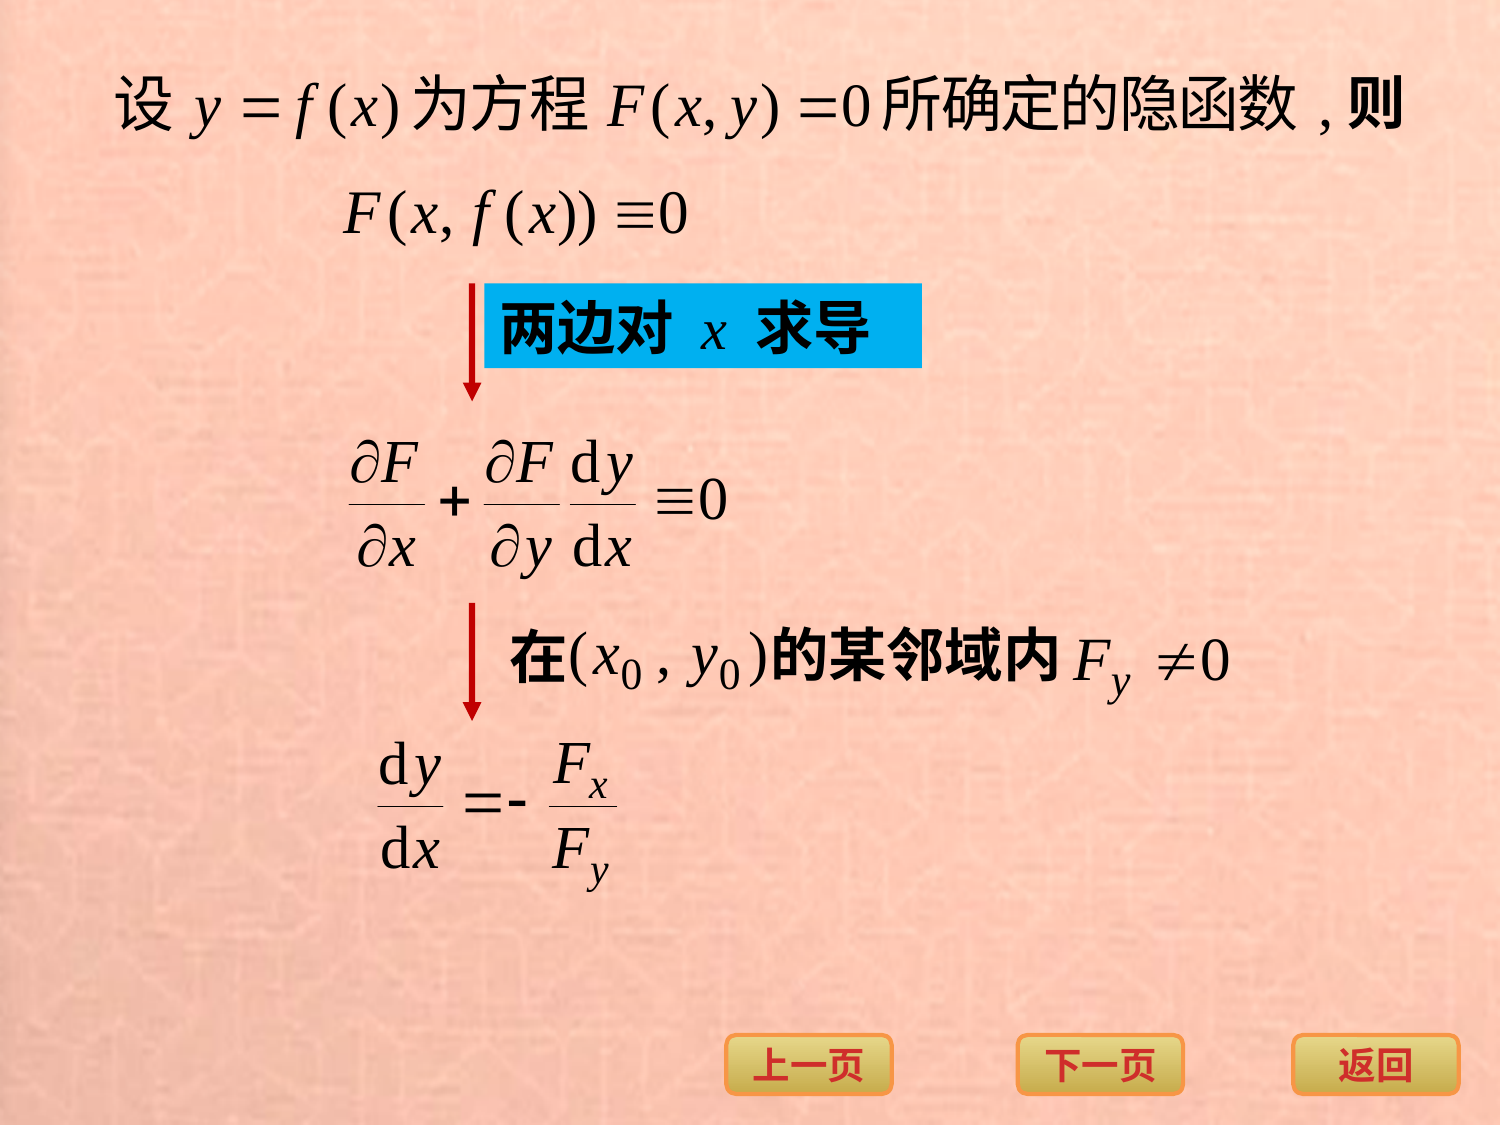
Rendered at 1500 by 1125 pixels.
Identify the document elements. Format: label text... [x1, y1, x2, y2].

text_box 则 [1333, 58, 1422, 144]
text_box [1067, 626, 1233, 709]
text_box 的某邻域内 [755, 610, 1093, 695]
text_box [566, 620, 771, 705]
picture [0, 0, 1500, 1125]
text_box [337, 184, 691, 252]
text_box [465, 283, 479, 402]
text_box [344, 431, 731, 584]
text_box [465, 602, 479, 721]
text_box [373, 731, 620, 897]
text_box 两边对 x 求导 [484, 283, 922, 369]
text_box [109, 70, 1346, 145]
text_box 在 [494, 612, 633, 698]
